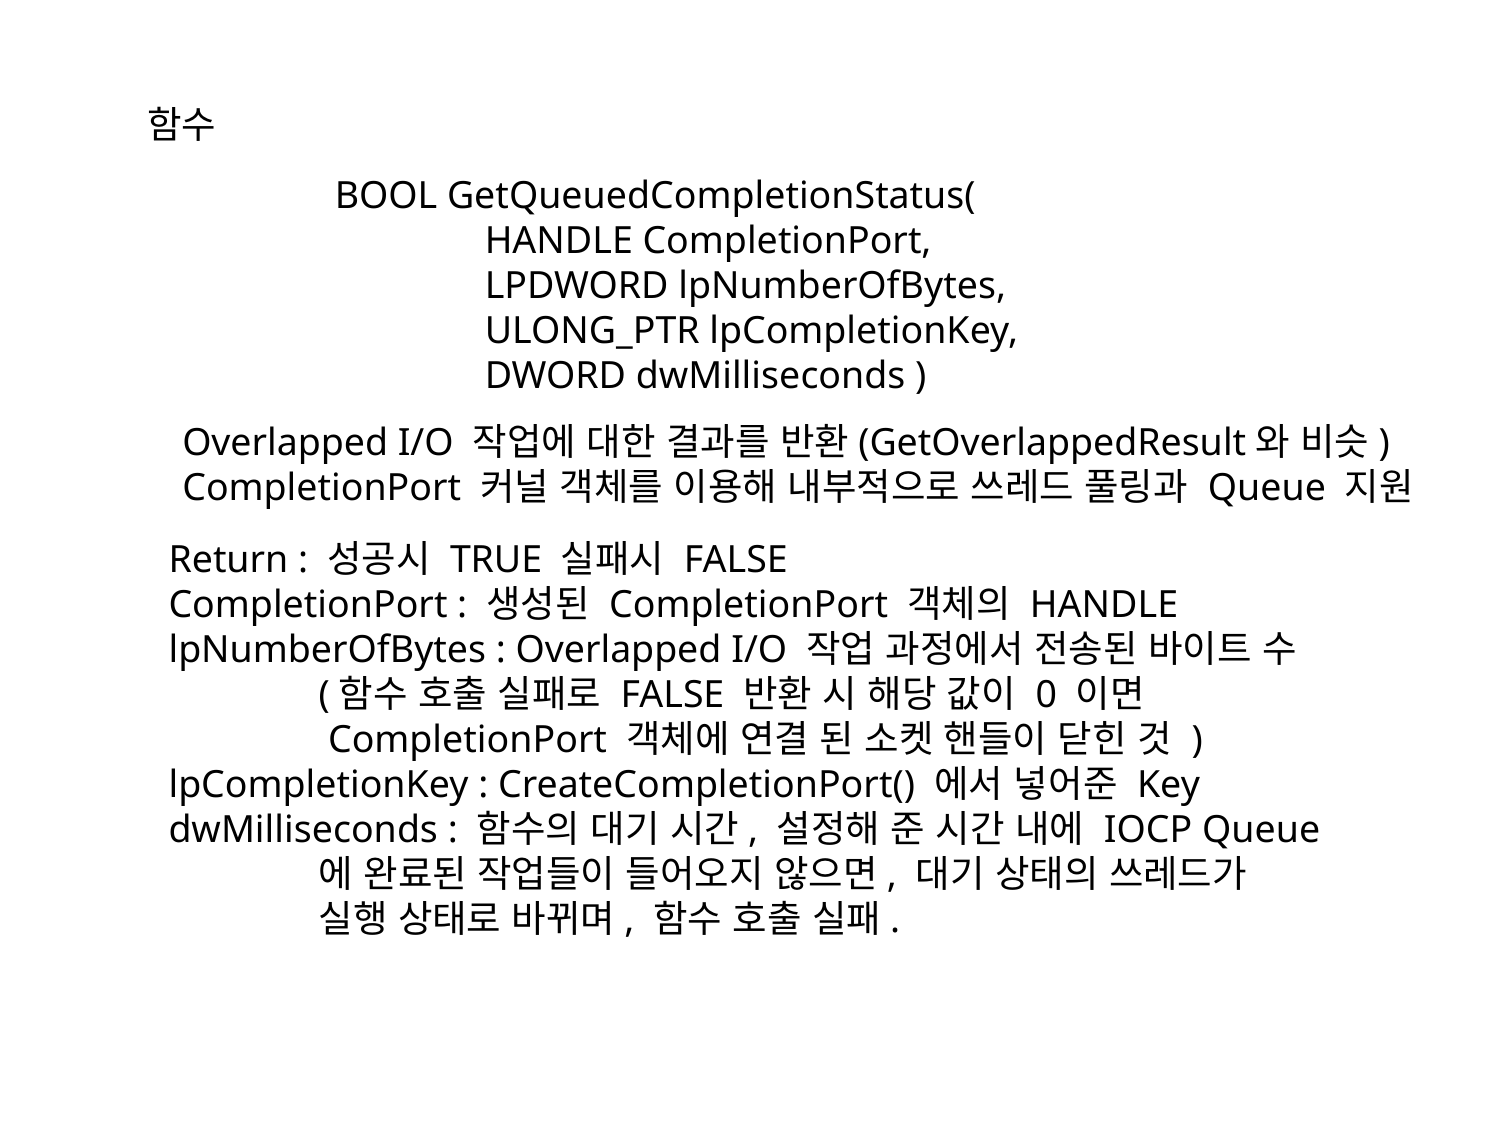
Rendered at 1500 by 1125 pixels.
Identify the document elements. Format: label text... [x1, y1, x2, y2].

text_box 함수 [132, 93, 232, 154]
text_box Return : 성공시 TRUE 실패시 FALSE CompletionPort : 생성된 CompletionPort 객체의 HANDLE lpNumberOfBytes : Overlapped I/O 작업 과정에서 전송된 바이트 수 (함수 호출 실패로 FALSE 반환 시 해당 값이 0 이면 CompletionPort 객체에 연결 된 소켓 핸들이 닫힌 것 ) lpCompletionKey : CreateCompletionPort() 에서 넣어준 Key dwMilliseconds : 함수의 대기 시간, 설정해 준 시간 내에 IOCP Queue 에 완료된 작업들이 들어오지 않으면, 대기 상태의 쓰레드가 실행 상태로 바뀌며, 함수 호출 실패. [153, 527, 1336, 948]
text_box Overlapped I/O 작업에 대한 결과를 반환(GetOverlappedResult와 비슷) CompletionPort 커널 객체를 이용해 내부적으로 쓰레드 풀링과 Queue 지원 [167, 410, 1429, 515]
text_box BOOL GetQueuedCompletionStatus( HANDLE CompletionPort, LPDWORD lpNumberOfBytes, ULONG_PTR lpCompletionKey, DWORD dwMilliseconds ) [320, 163, 1034, 404]
